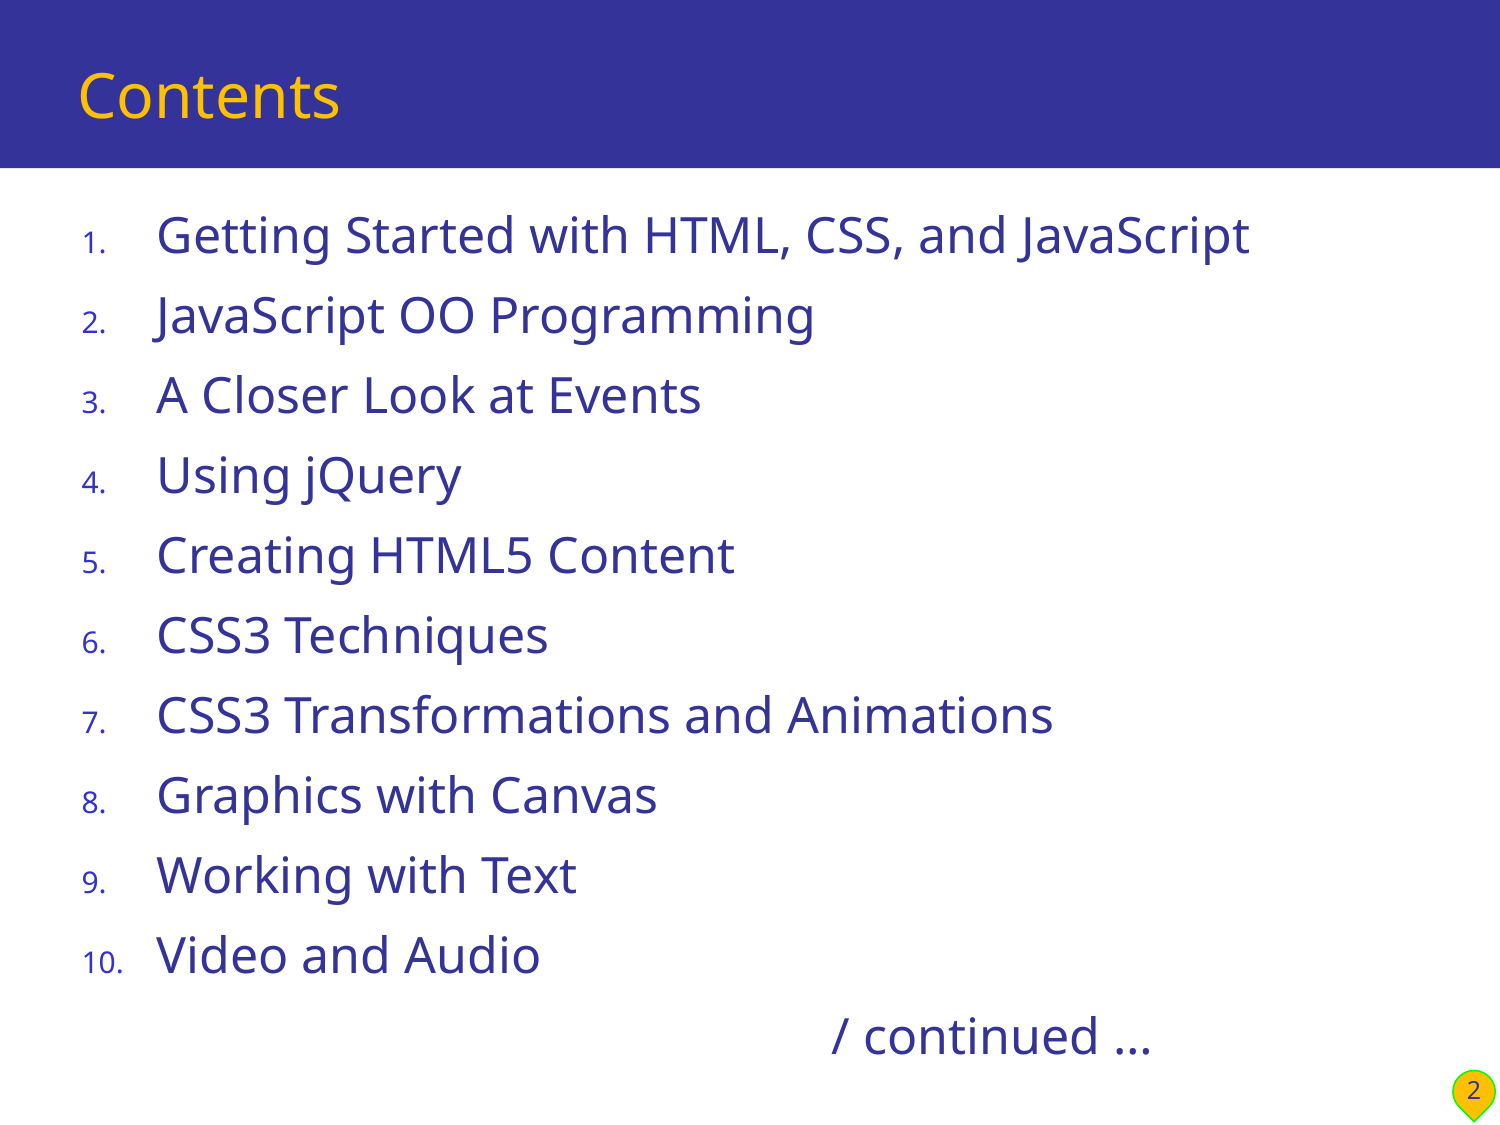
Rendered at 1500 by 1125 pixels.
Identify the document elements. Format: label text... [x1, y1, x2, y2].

list Getting Started with HTML, CSS, and JavaScript JavaScript OO Programming A Closer Look at Events Using jQuery Creating HTML5 Content CSS3 Techniques CSS3 Transformations and Animations Graphics with Canvas Working with Text Video and Audio / continued … [66, 196, 1460, 1007]
footer 2 [1431, 1040, 1500, 1117]
title Contents [61, 24, 1465, 139]
